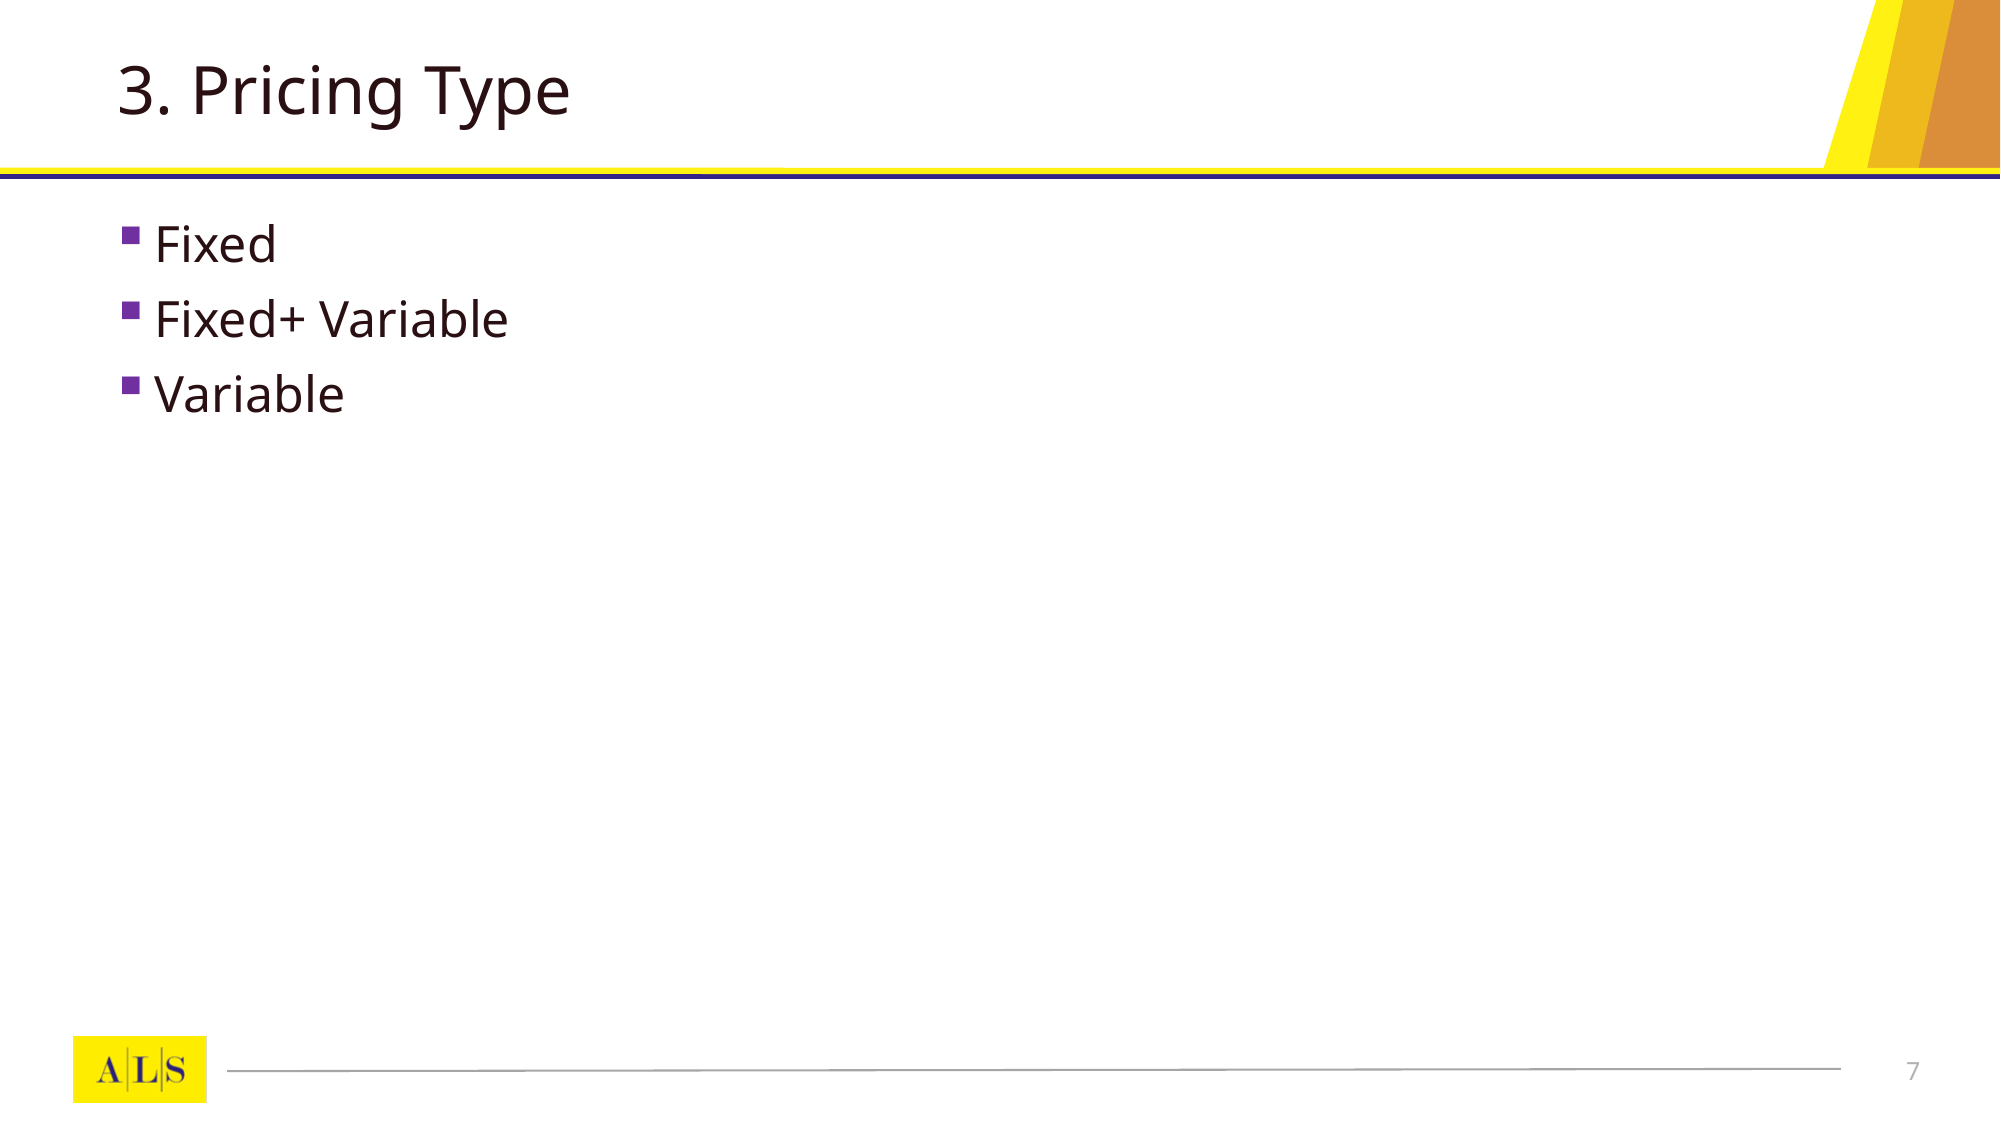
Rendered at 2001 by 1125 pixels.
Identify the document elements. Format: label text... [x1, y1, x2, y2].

picture [73, 1036, 207, 1103]
list Fixed Fixed+ Variable Variable [102, 212, 1898, 986]
title 3. Pricing Type [102, 15, 1898, 171]
slide_number 7 [1840, 1042, 1936, 1103]
